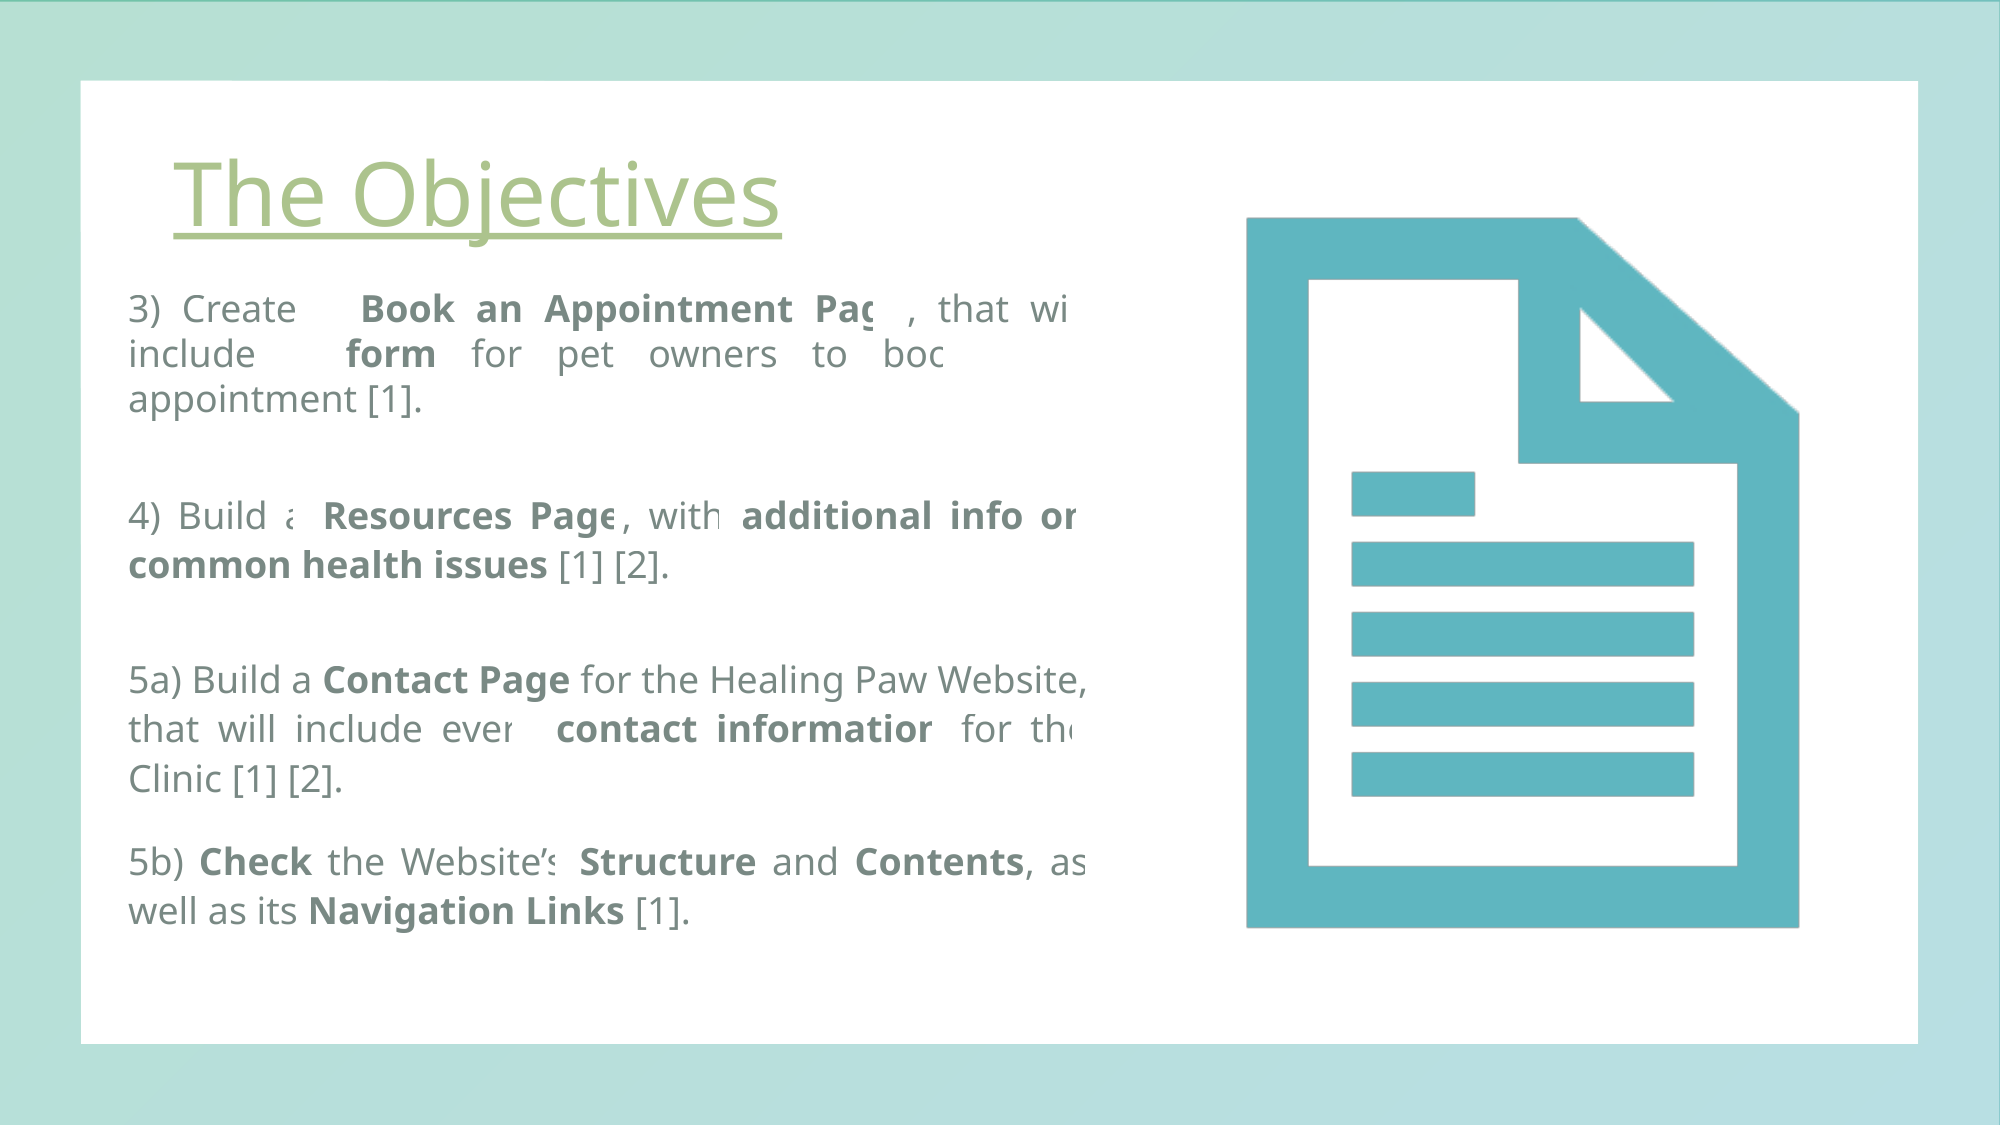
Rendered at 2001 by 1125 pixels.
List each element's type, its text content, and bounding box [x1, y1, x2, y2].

text_box [82, 82, 1918, 1043]
text_box 5a) Build a Contact Page for the Healing Paw Website, that will include every contact information for the Clinic [1] [2]. 5b) Check the Website’s Structure and Contents, as well as its Navigation Links [1]. [113, 643, 1103, 942]
text_box [0, 0, 2000, 1125]
text_box 3) Create a Book an Appointment Page, that will include a form for pet owners to book their appointment [1]. [113, 277, 1103, 455]
picture [1103, 153, 1944, 994]
title The Objectives [158, 85, 862, 253]
text_box 4) Build a Resources Page, with additional info on common health issues [1] [2]. [113, 479, 1103, 619]
